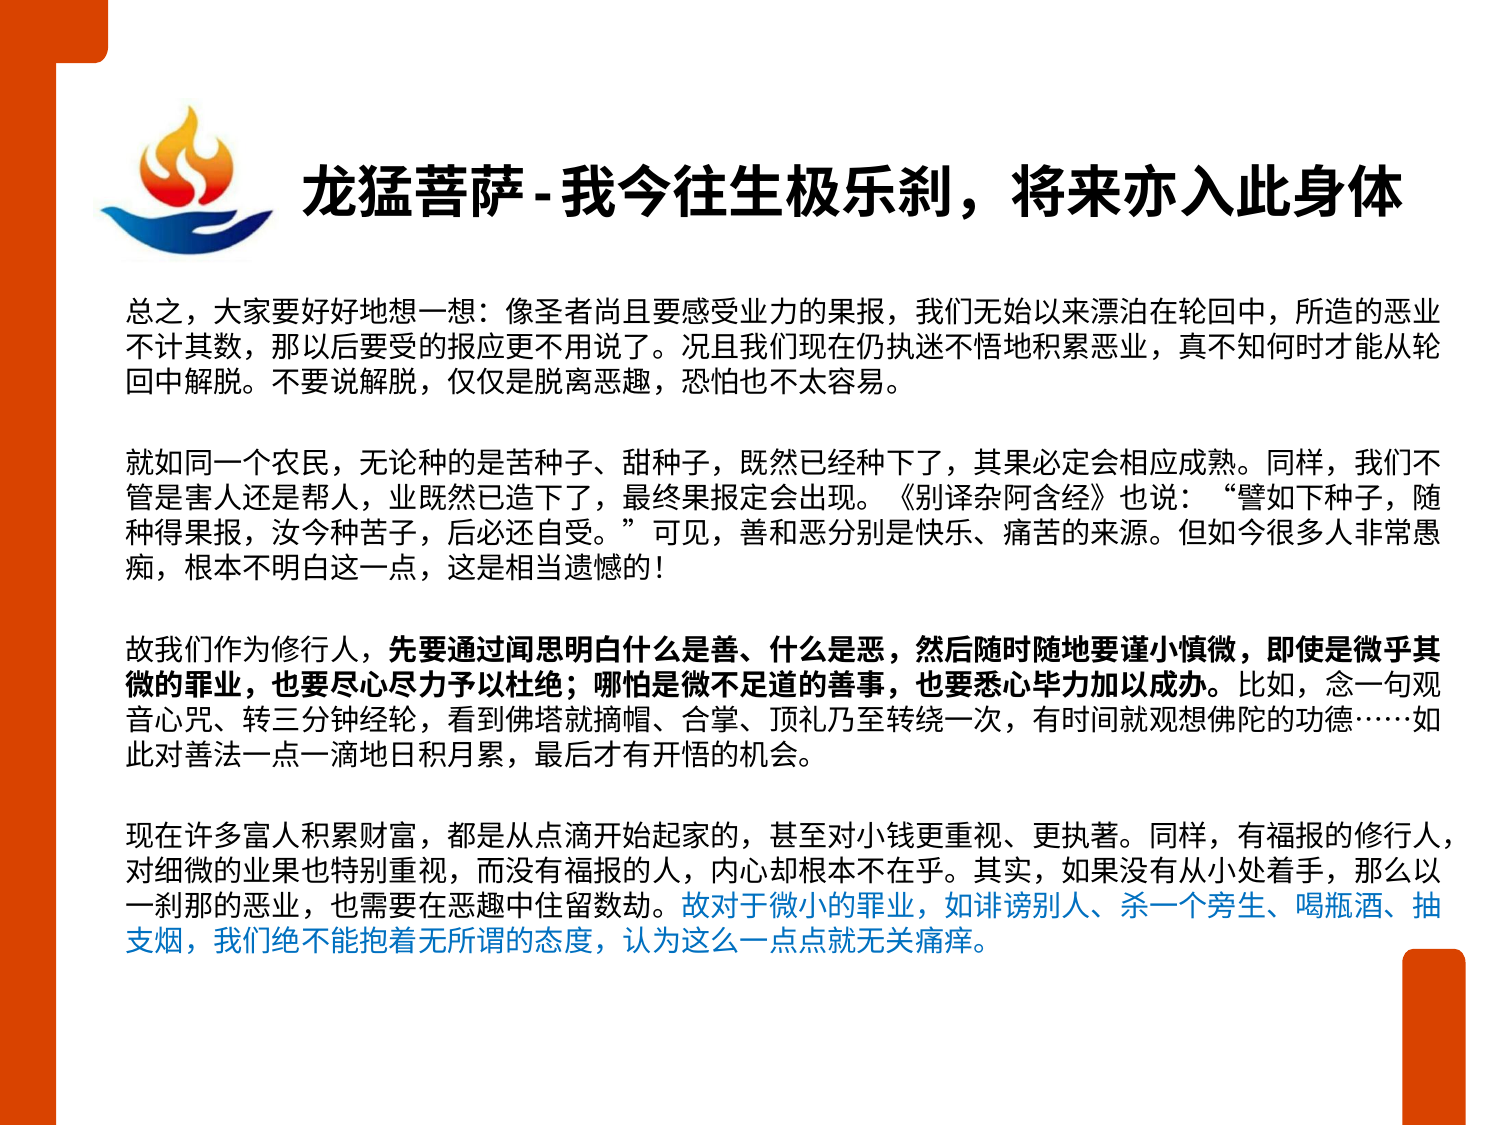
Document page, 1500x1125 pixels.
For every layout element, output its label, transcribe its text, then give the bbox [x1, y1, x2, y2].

picture [93, 98, 281, 286]
text_box [1401, 948, 1467, 1125]
text_box 总之，大家要好好地想一想：像圣者尚且要感受业力的果报，我们无始以来漂泊在轮回中，所造的恶业不计其数，那以后要受的报应更不用说了。况且我们现在仍执迷不悟地积累恶业，真不知何时才能从轮回中解脱。不要说解脱，仅仅是脱离恶趣，恐怕也不太容易。 就如同一个农民，无论种的是苦种子、甜种子，既然已经种下了，其果必定会相应成熟。同样，我们不管是害人还是帮人，业既然已造下了，最终果报定会出现。《别译杂阿含经》也说：“譬如下种子，随种得果报，汝今种苦子，后必还自受。”可见，善和恶分别是快乐、痛苦的来源。但如今很多人非常愚痴，根本不明白这一点，这是相当遗憾的！ 故我们作为修行人，先要通过闻思明白什么是善、什么是恶，然后随时随地要谨小慎微，即使是微乎其微的罪业，也要尽心尽力予以杜绝；哪怕是微不足道的善事，也要悉心毕力加以成办。比如，念一句观音心咒、转三分钟经轮，看到佛塔就摘帽、合掌、顶礼乃至转绕一次，有时间就观想佛陀的功德……如此对善法一点一滴地日积月累，最后才有开悟的机会。 现在许多富人积累财富，都是从点滴开始起家的，甚至对小钱更重视、更执著。同样，有福报的修行人，对细微的业果也特别重视，而没有福报的人，内心却根本不在乎。其实，如果没有从小处着手，那么以一刹那的恶业，也需要在恶趣中住留数劫。故对于微小的罪业，如诽谤别人、杀一个旁生、喝瓶酒、抽支烟，我们绝不能抱着无所谓的态度，认为这么一点点就无关痛痒。 [110, 285, 1458, 1027]
text_box [57, 0, 110, 65]
text_box 龙猛菩萨-我今往生极乐刹，将来亦入此身体 [281, 106, 1424, 285]
text_box [0, 0, 57, 1125]
